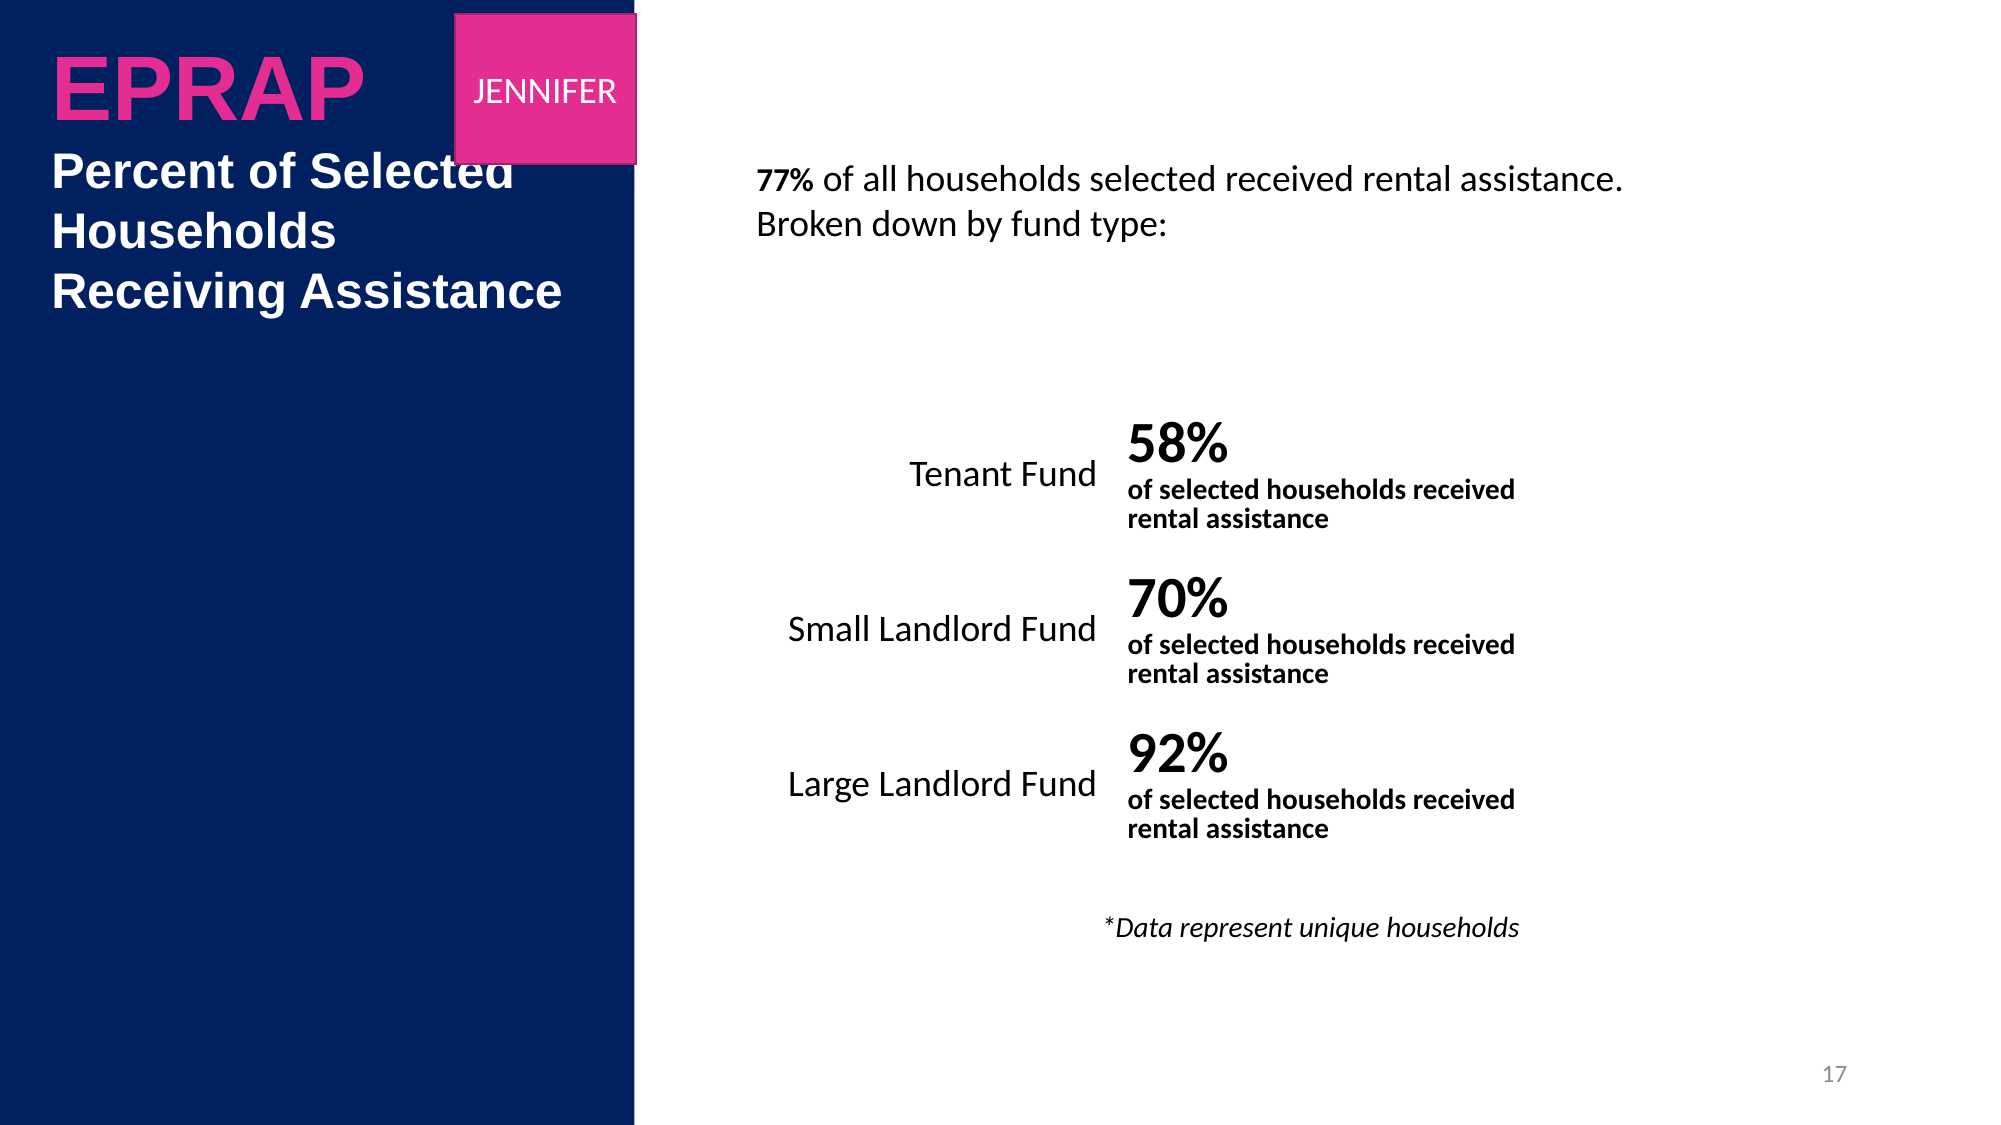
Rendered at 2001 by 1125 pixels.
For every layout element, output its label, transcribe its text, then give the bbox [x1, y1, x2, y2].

table_cell Large Landlord Fund [634, 710, 1113, 865]
text_box JENNIFER [454, 13, 637, 165]
table_header 58% of selected households received rental assistance [1113, 400, 1742, 555]
table_cell 92% of selected households received rental assistance [1113, 710, 1742, 865]
table_header Tenant Fund [634, 400, 1113, 555]
table_cell Small Landlord Fund [634, 555, 1113, 710]
slide_number 16 [1412, 1042, 1863, 1103]
text_box [0, 0, 635, 1125]
table_cell 70% of selected households received rental assistance [1113, 555, 1742, 710]
text_box *Data represent unique households [453, 900, 2000, 951]
text_box 77% of all households selected received rental assistance. Broken down by fund type: [741, 146, 1742, 252]
text_box EPRAP Percent of Selected Households Receiving Assistance [36, 21, 598, 627]
